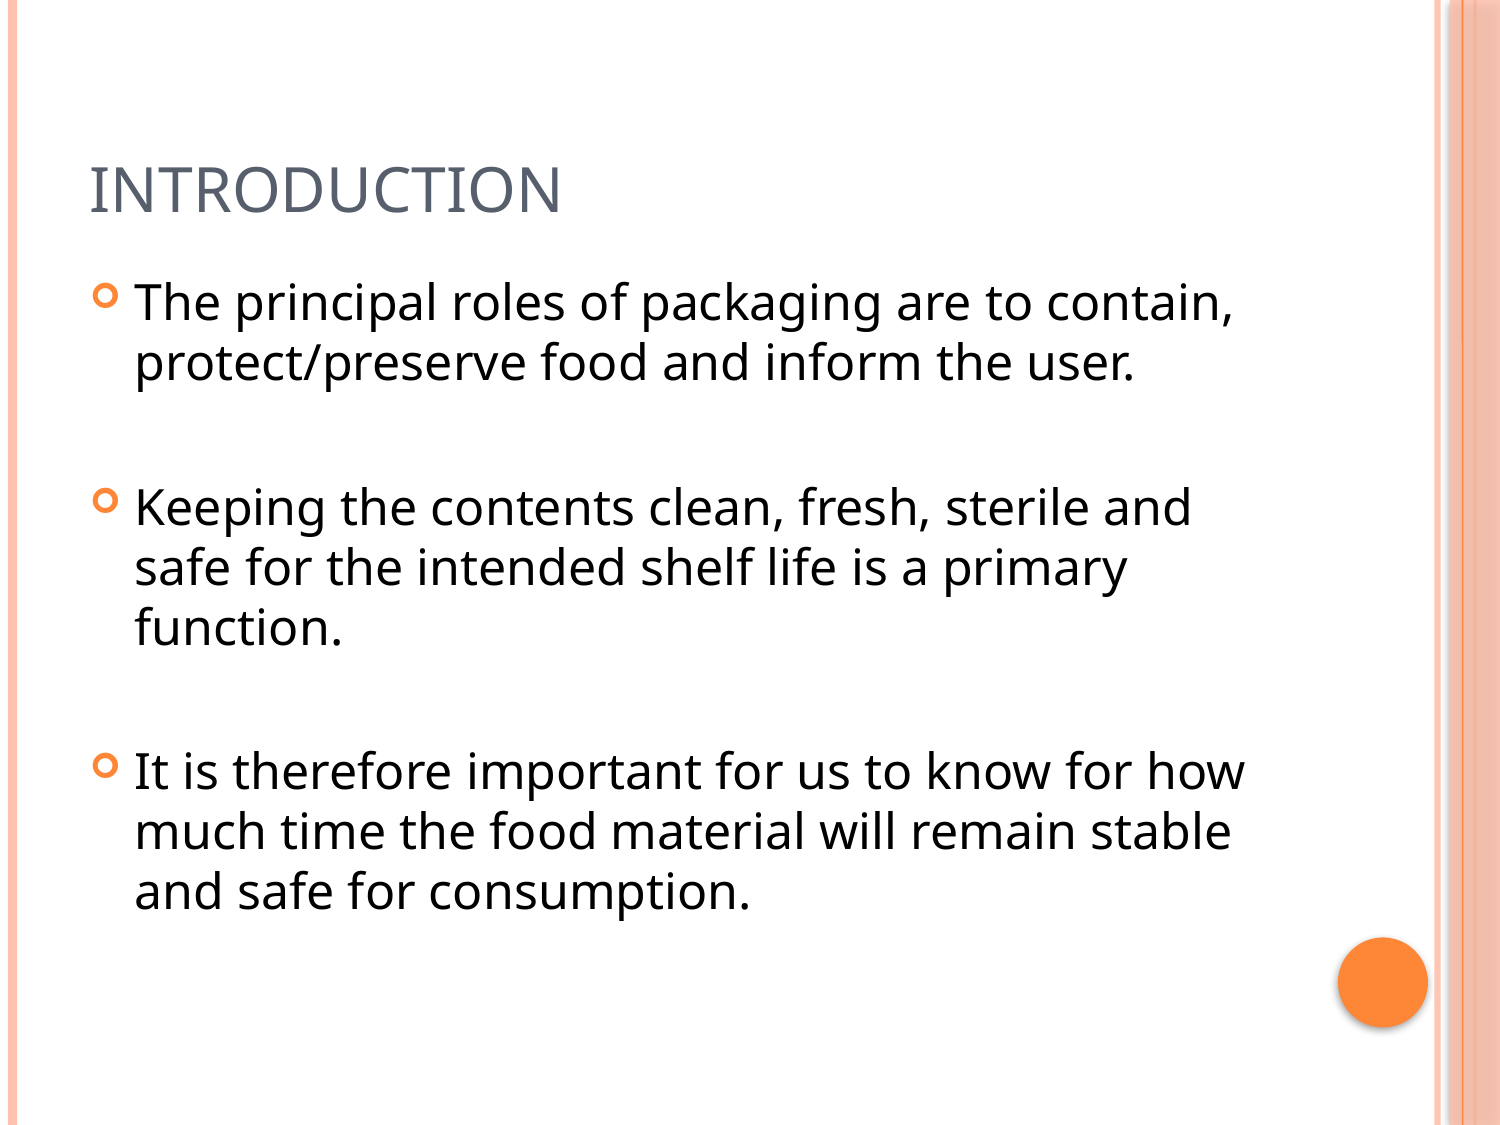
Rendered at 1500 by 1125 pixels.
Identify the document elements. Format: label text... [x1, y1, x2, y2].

list The principal roles of packaging are to contain, protect/preserve food and inform the user. Keeping the contents clean, fresh, sterile and safe for the intended shelf life is a primary function. It is therefore important for us to know for how much time the food material will remain stable and safe for consumption. [75, 262, 1300, 1062]
title introduction [75, 45, 1300, 233]
